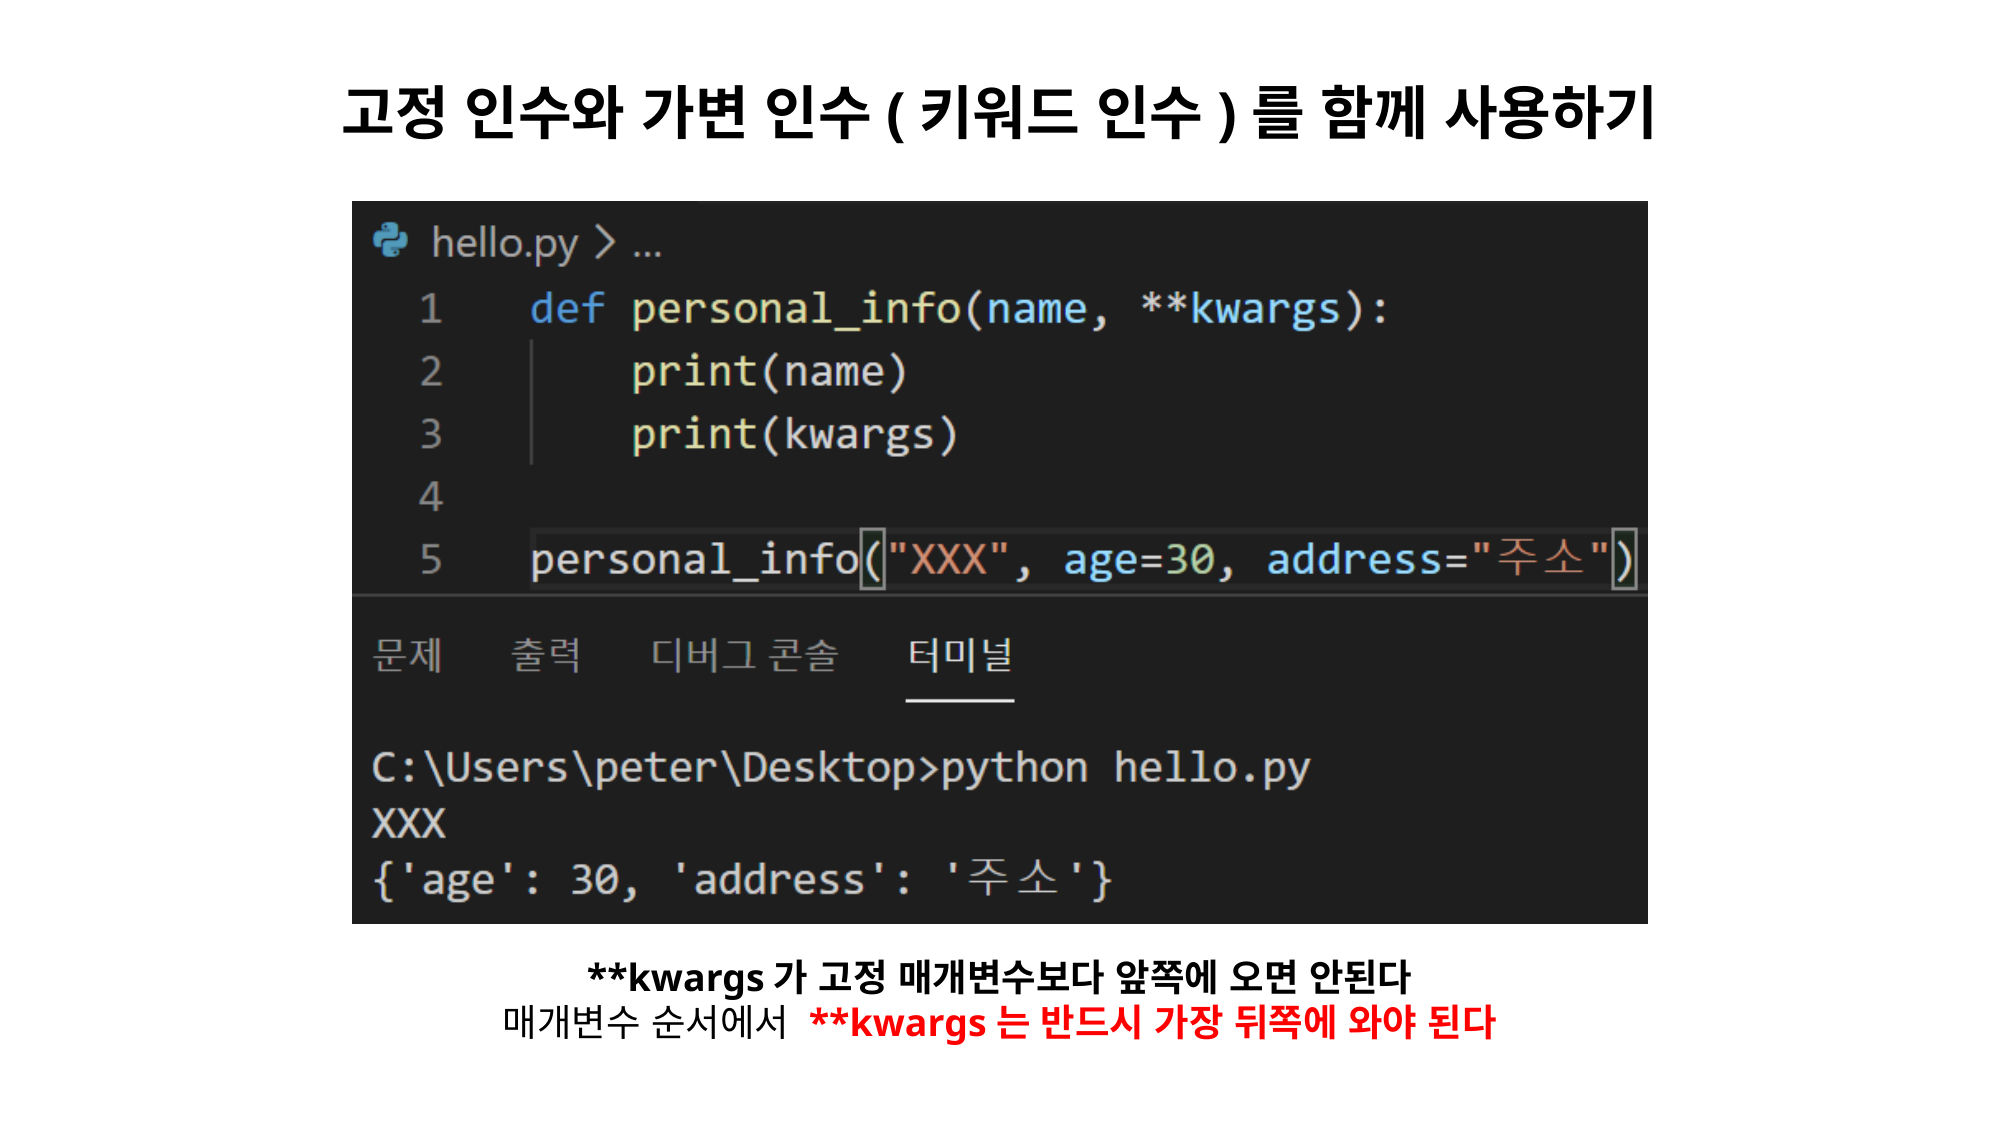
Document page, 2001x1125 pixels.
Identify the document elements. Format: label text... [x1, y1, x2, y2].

text_box **kwargs가 고정 매개변수보다 앞쪽에 오면 안된다 매개변수 순서에서 **kwargs는 반드시 가장 뒤쪽에 와야 된다 [282, 946, 1717, 1052]
text_box 고정 인수와 가변 인수(키워드 인수)를 함께 사용하기 [326, 69, 1673, 154]
picture [352, 201, 1648, 924]
